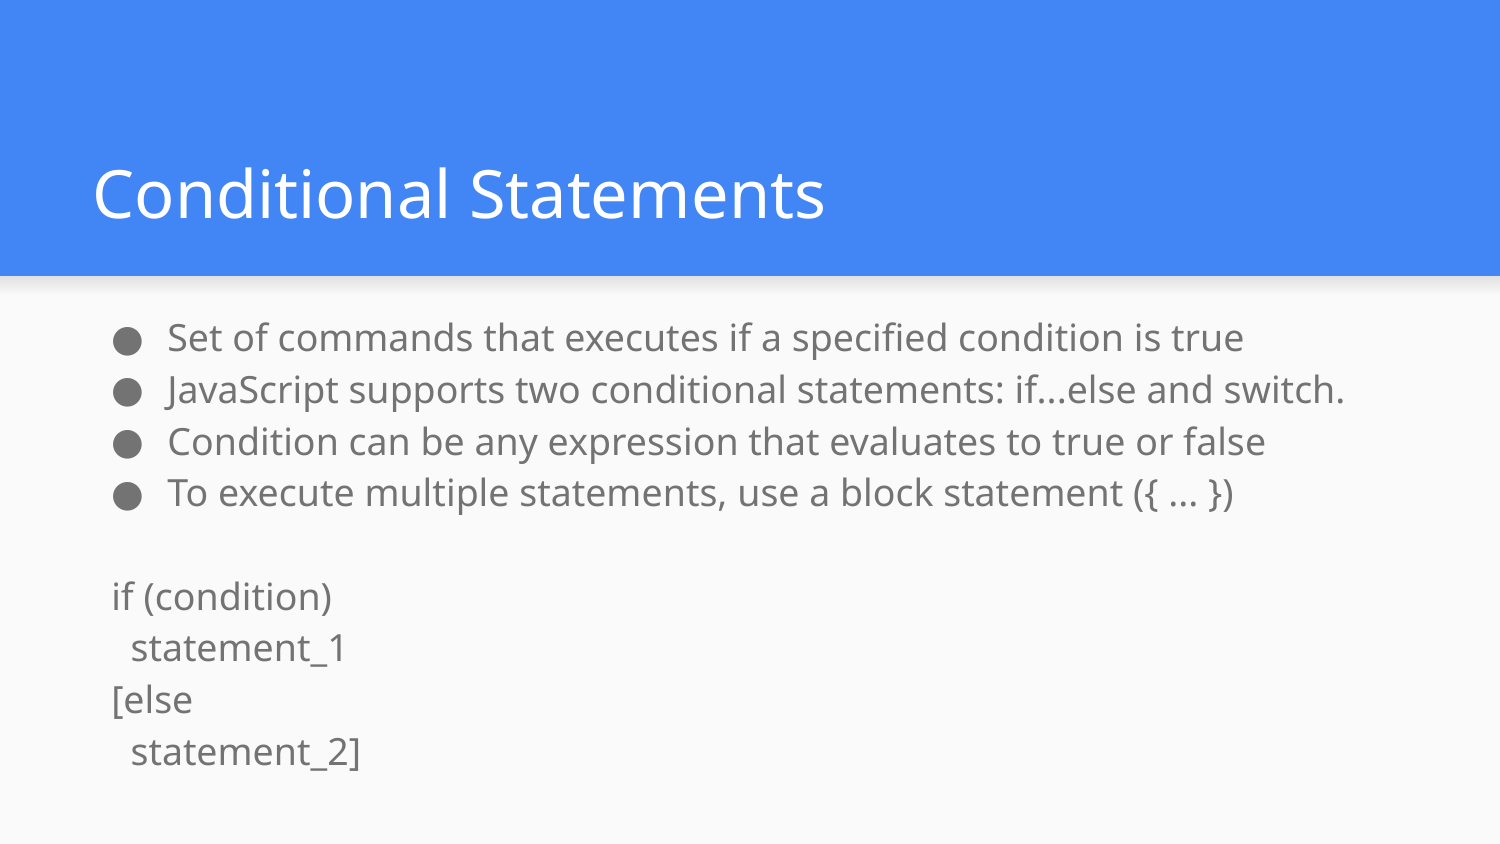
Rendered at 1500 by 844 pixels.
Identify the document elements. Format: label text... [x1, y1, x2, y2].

list Set of commands that executes if a specified condition is true JavaScript supports two conditional statements: if...else and switch. Condition can be any expression that evaluates to true or false To execute multiple statements, use a block statement ({ ... }) if (condition) statement_1 [else statement_2] [77, 292, 1427, 816]
title Conditional Statements [77, 121, 1427, 248]
